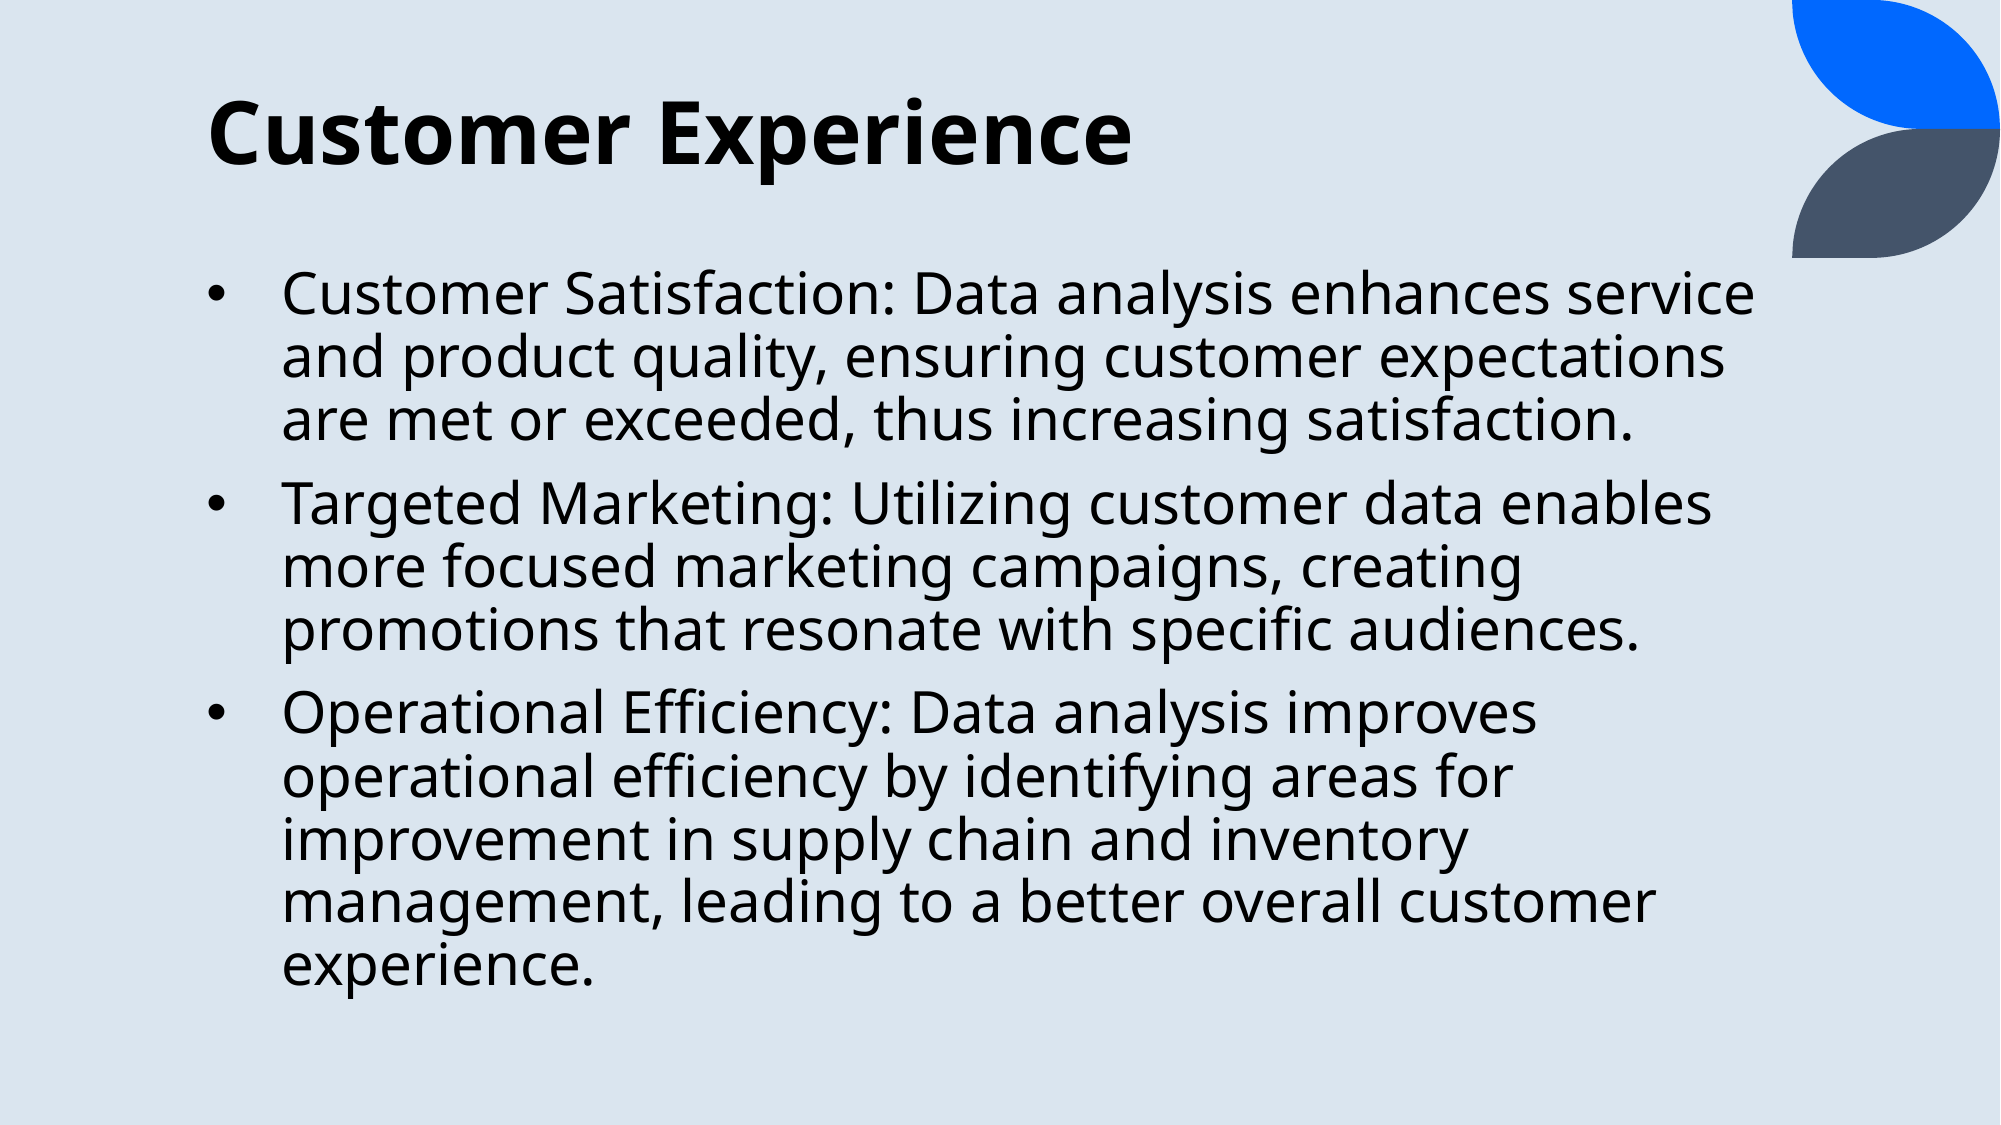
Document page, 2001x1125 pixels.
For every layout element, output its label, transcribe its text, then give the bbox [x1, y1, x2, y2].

title Customer Experience [191, 22, 1796, 189]
list Customer Satisfaction: Data analysis enhances service and product quality, ensuring customer expectations are met or exceeded, thus increasing satisfaction. Targeted Marketing: Utilizing customer data enables more focused marketing campaigns, creating promotions that resonate with specific audiences. Operational Efficiency: Data analysis improves operational efficiency by identifying areas for improvement in supply chain and inventory management, leading to a better overall customer experience. [191, 256, 1828, 981]
